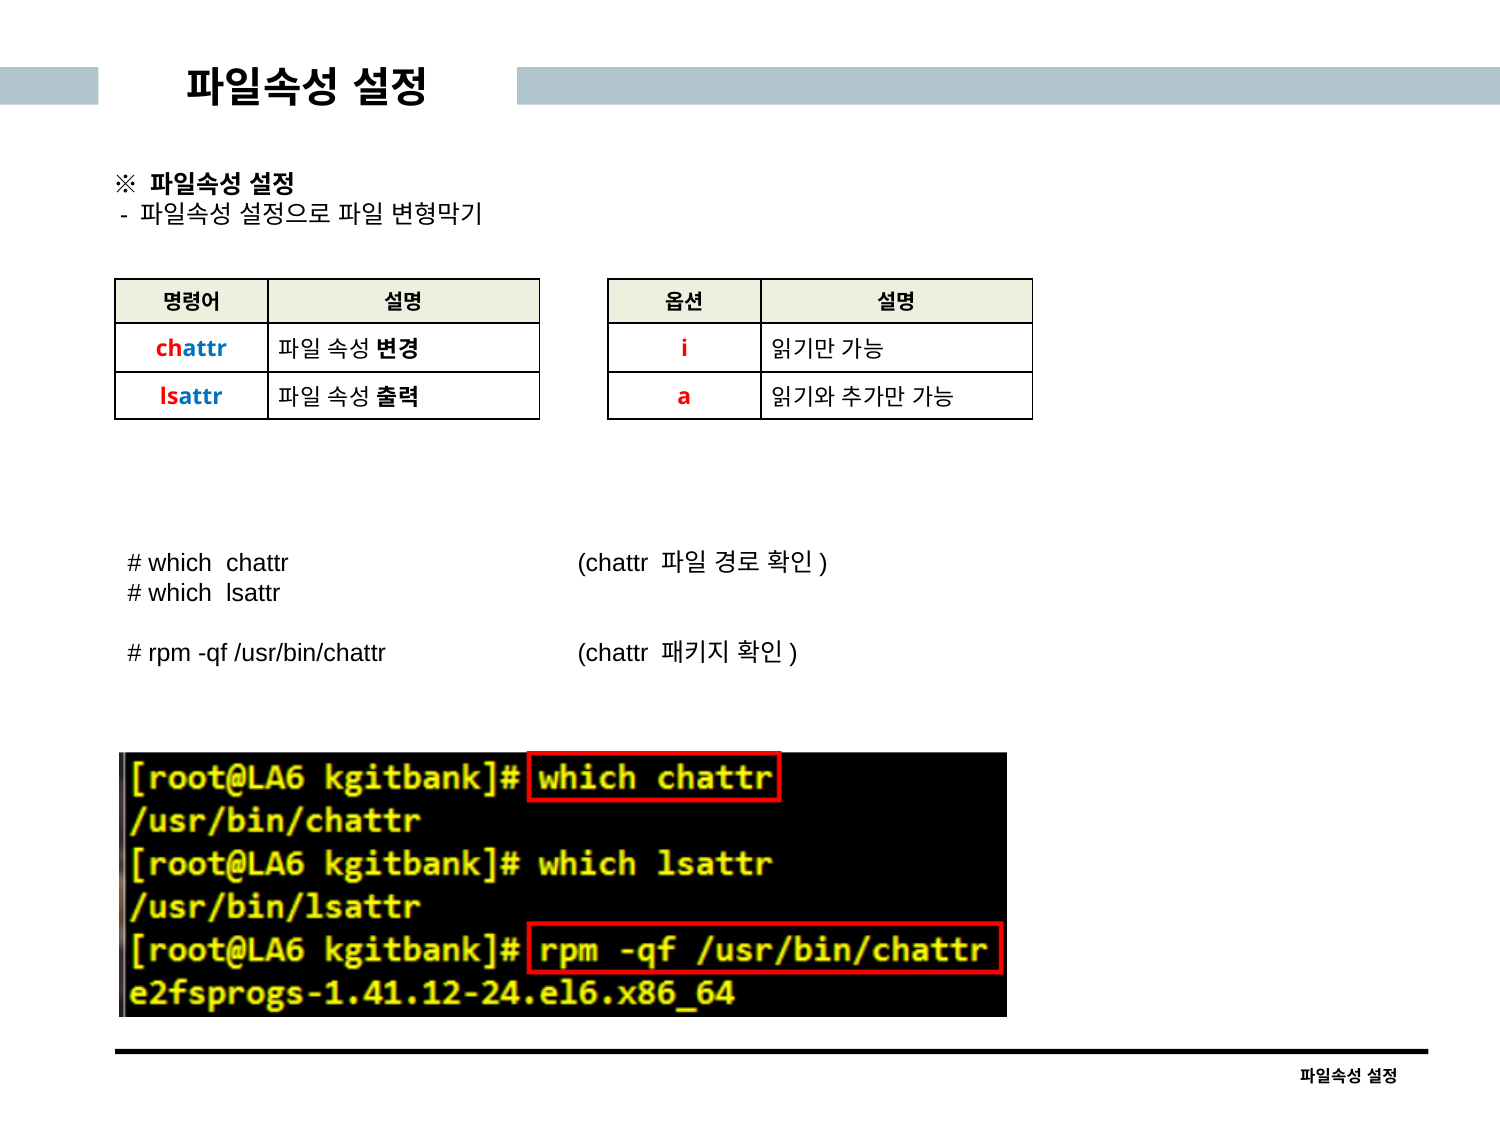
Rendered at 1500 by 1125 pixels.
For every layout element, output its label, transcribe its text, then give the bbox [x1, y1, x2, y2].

table_cell 파일 속성 변경 [269, 324, 539, 371]
table_cell i [609, 324, 760, 371]
text_box [515, 65, 1500, 107]
table_cell a [609, 373, 760, 418]
text_box [0, 65, 100, 107]
table_header 옵션 [609, 280, 760, 322]
picture [119, 751, 1007, 1018]
text_box # which chattr (chattr 파일 경로 확인) # which lsattr # rpm -qf /usr/bin/chattr (chattr 패키지 확인) [112, 539, 1006, 674]
text_box 파일속성 설정 [1269, 1058, 1429, 1094]
text_box [113, 1047, 1430, 1056]
table_cell lsattr [116, 373, 267, 418]
table_header 설명 [269, 280, 539, 322]
table_cell 읽기와 추가만 가능 [762, 373, 1032, 418]
table_cell 읽기만 가능 [762, 324, 1032, 371]
table_header 설명 [762, 280, 1032, 322]
text_box 파일속성 설정 [112, 54, 503, 118]
text_box ※ 파일속성 설정 - 파일속성 설정으로 파일 변형막기 [98, 160, 1375, 236]
table_header 명령어 [116, 280, 267, 322]
table_cell chattr [116, 324, 267, 371]
table_cell 파일 속성 출력 [269, 373, 539, 418]
